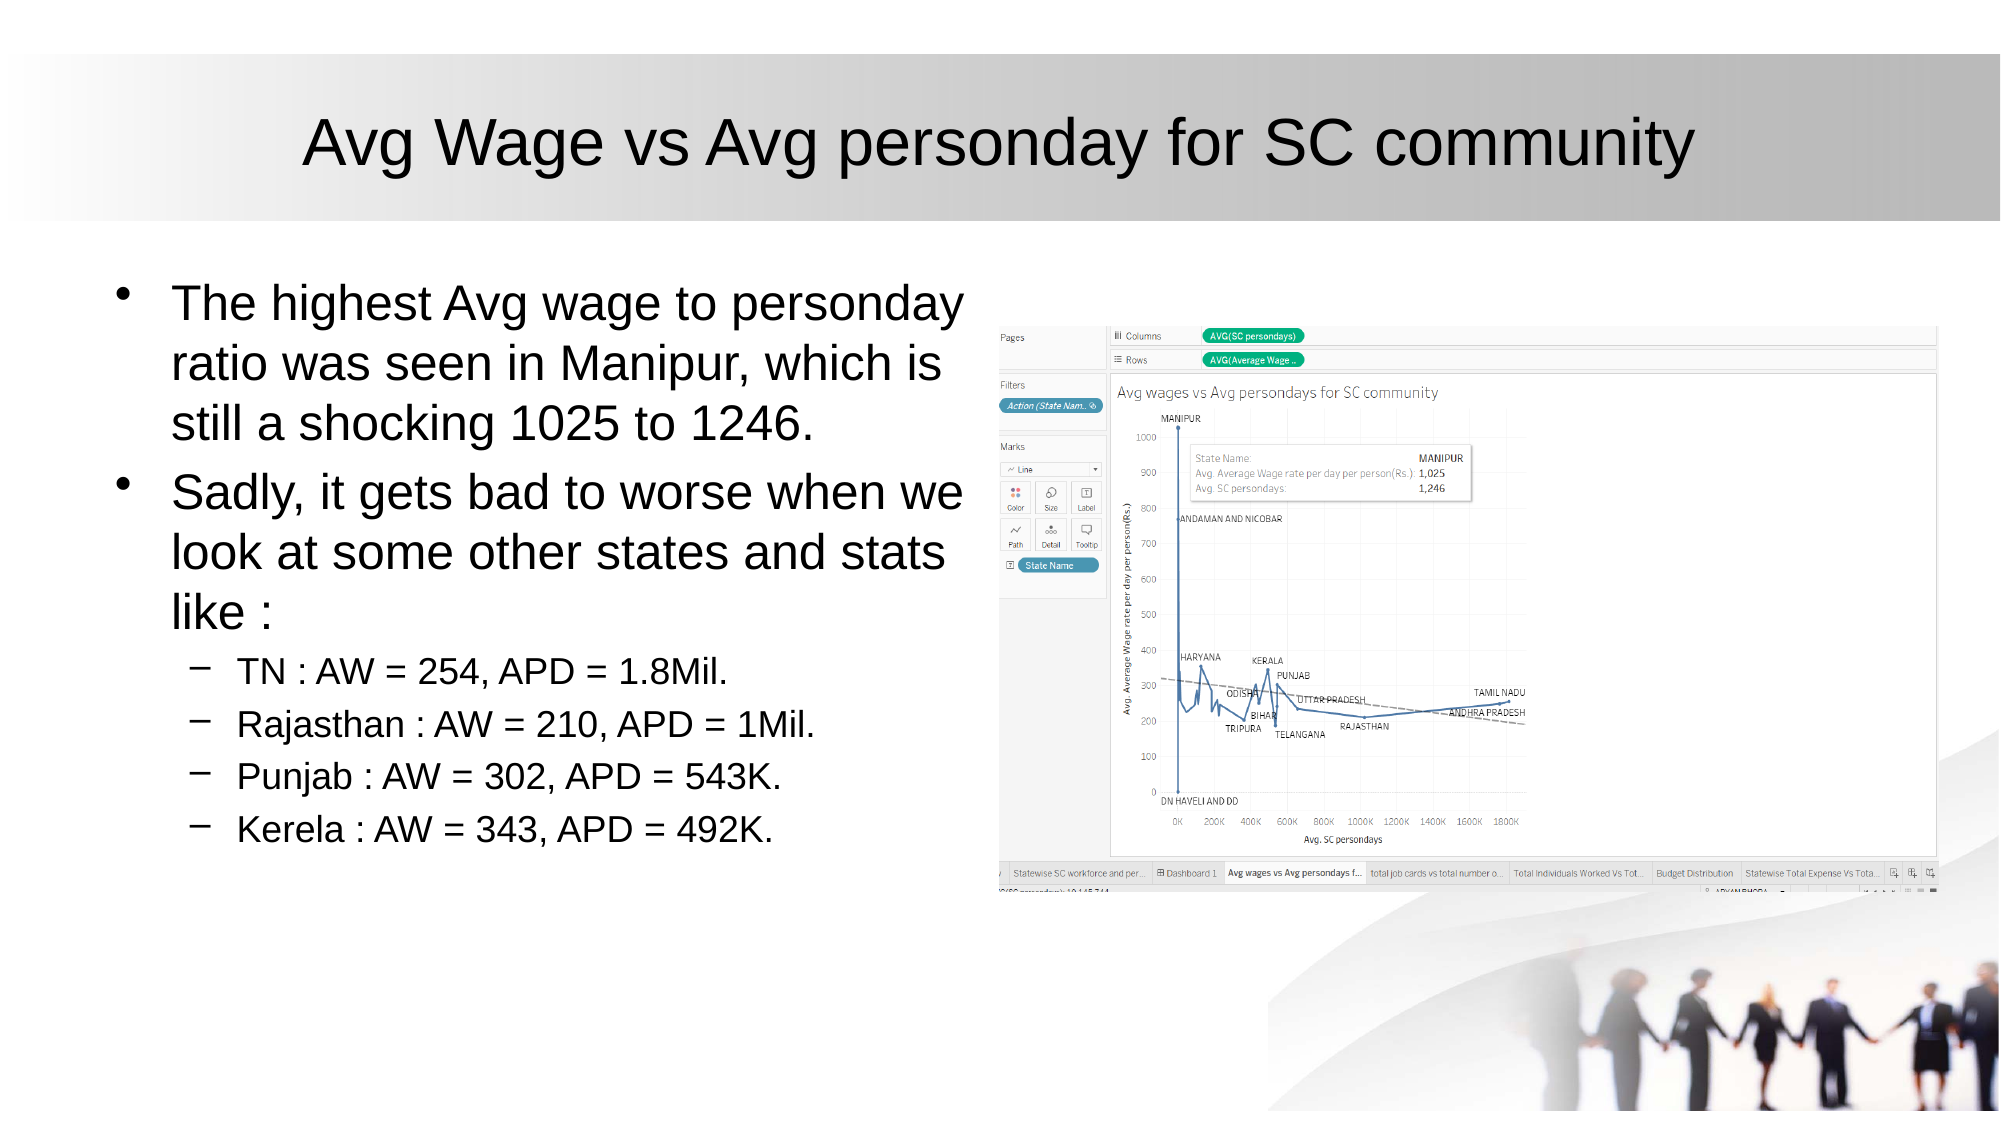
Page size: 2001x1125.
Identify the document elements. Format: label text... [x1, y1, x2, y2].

list The highest Avg wage to personday ratio was seen in Manipur, which is still a shocking 1025 to 1246. Sadly, it gets bad to worse when we look at some other states and stats like : TN : AW = 254, APD = 1.8Mil. Rajasthan : AW = 210, APD = 1Mil. Punjab : AW = 302, APD = 543K. Kerela : AW = 343, APD = 492K. [99, 262, 984, 1006]
picture [1268, 728, 1999, 1111]
title Avg Wage vs Avg personday for SC community [99, 44, 1901, 233]
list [999, 326, 1939, 892]
